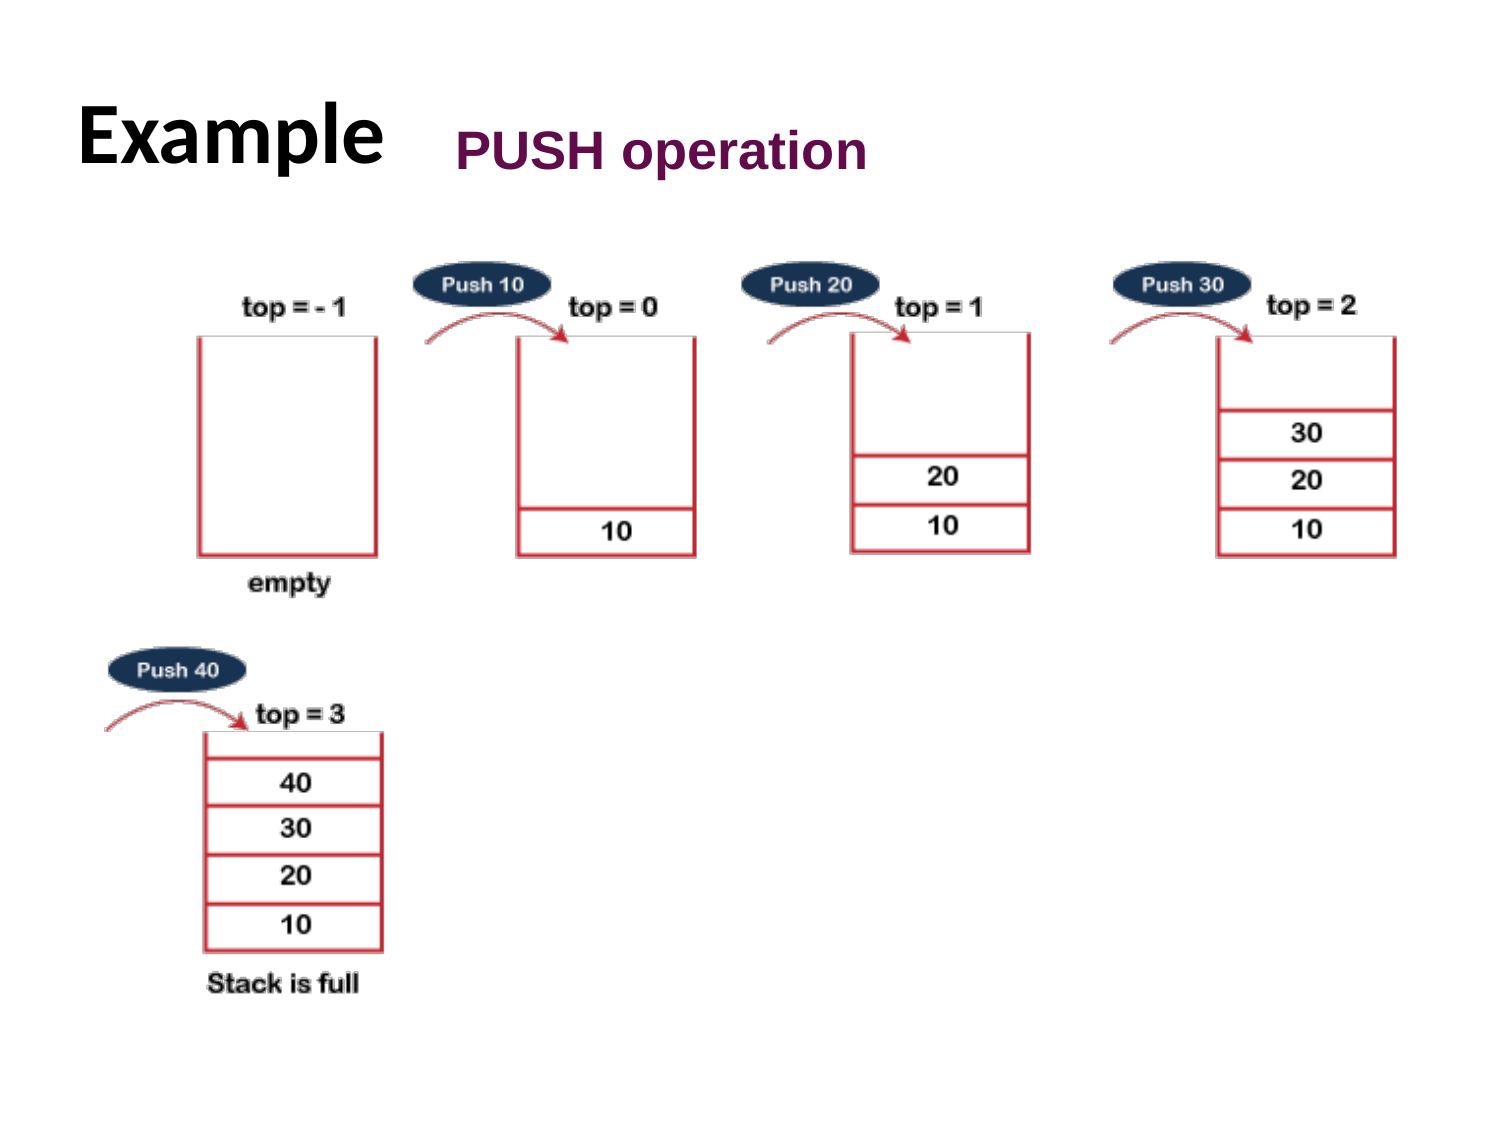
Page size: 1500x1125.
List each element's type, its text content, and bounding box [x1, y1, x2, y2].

picture [42, 197, 1458, 1023]
text_box PUSH operation [440, 81, 933, 195]
text_box Example [62, 61, 1390, 195]
